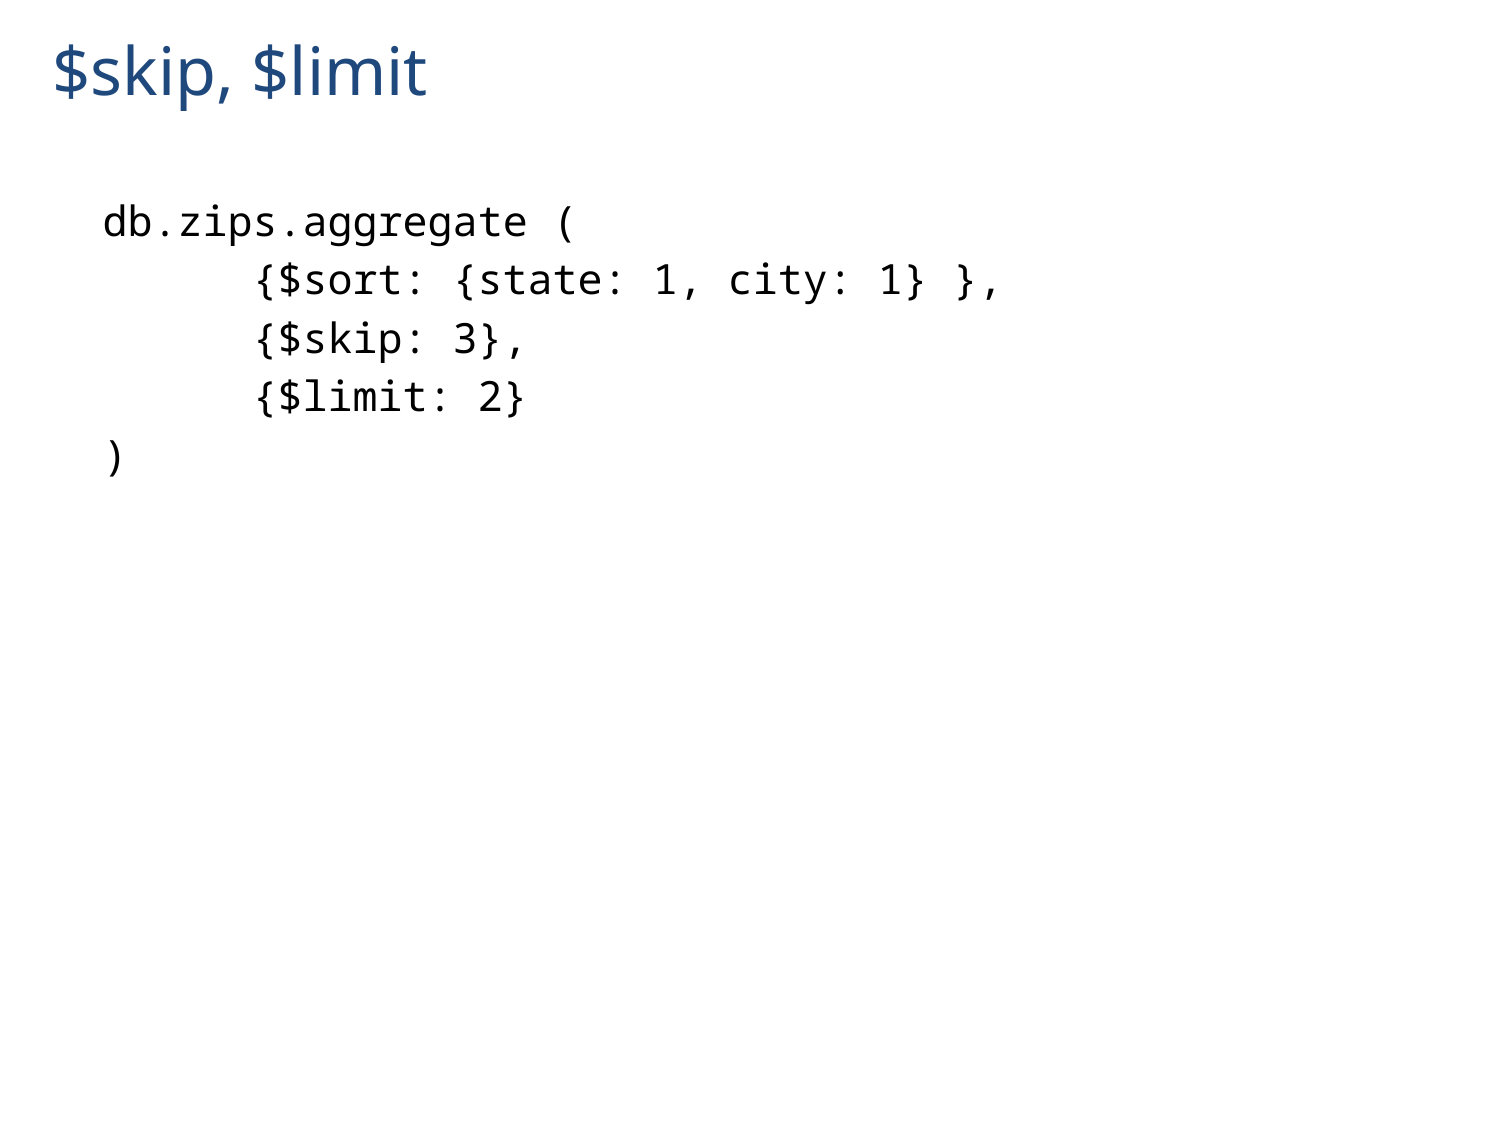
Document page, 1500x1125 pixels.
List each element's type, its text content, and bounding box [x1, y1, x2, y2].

list db.zips.aggregate ( {$sort: {state: 1, city: 1} }, {$skip: 3}, {$limit: 2} ) [87, 187, 1413, 1063]
title $skip, $limit [37, 0, 1463, 138]
